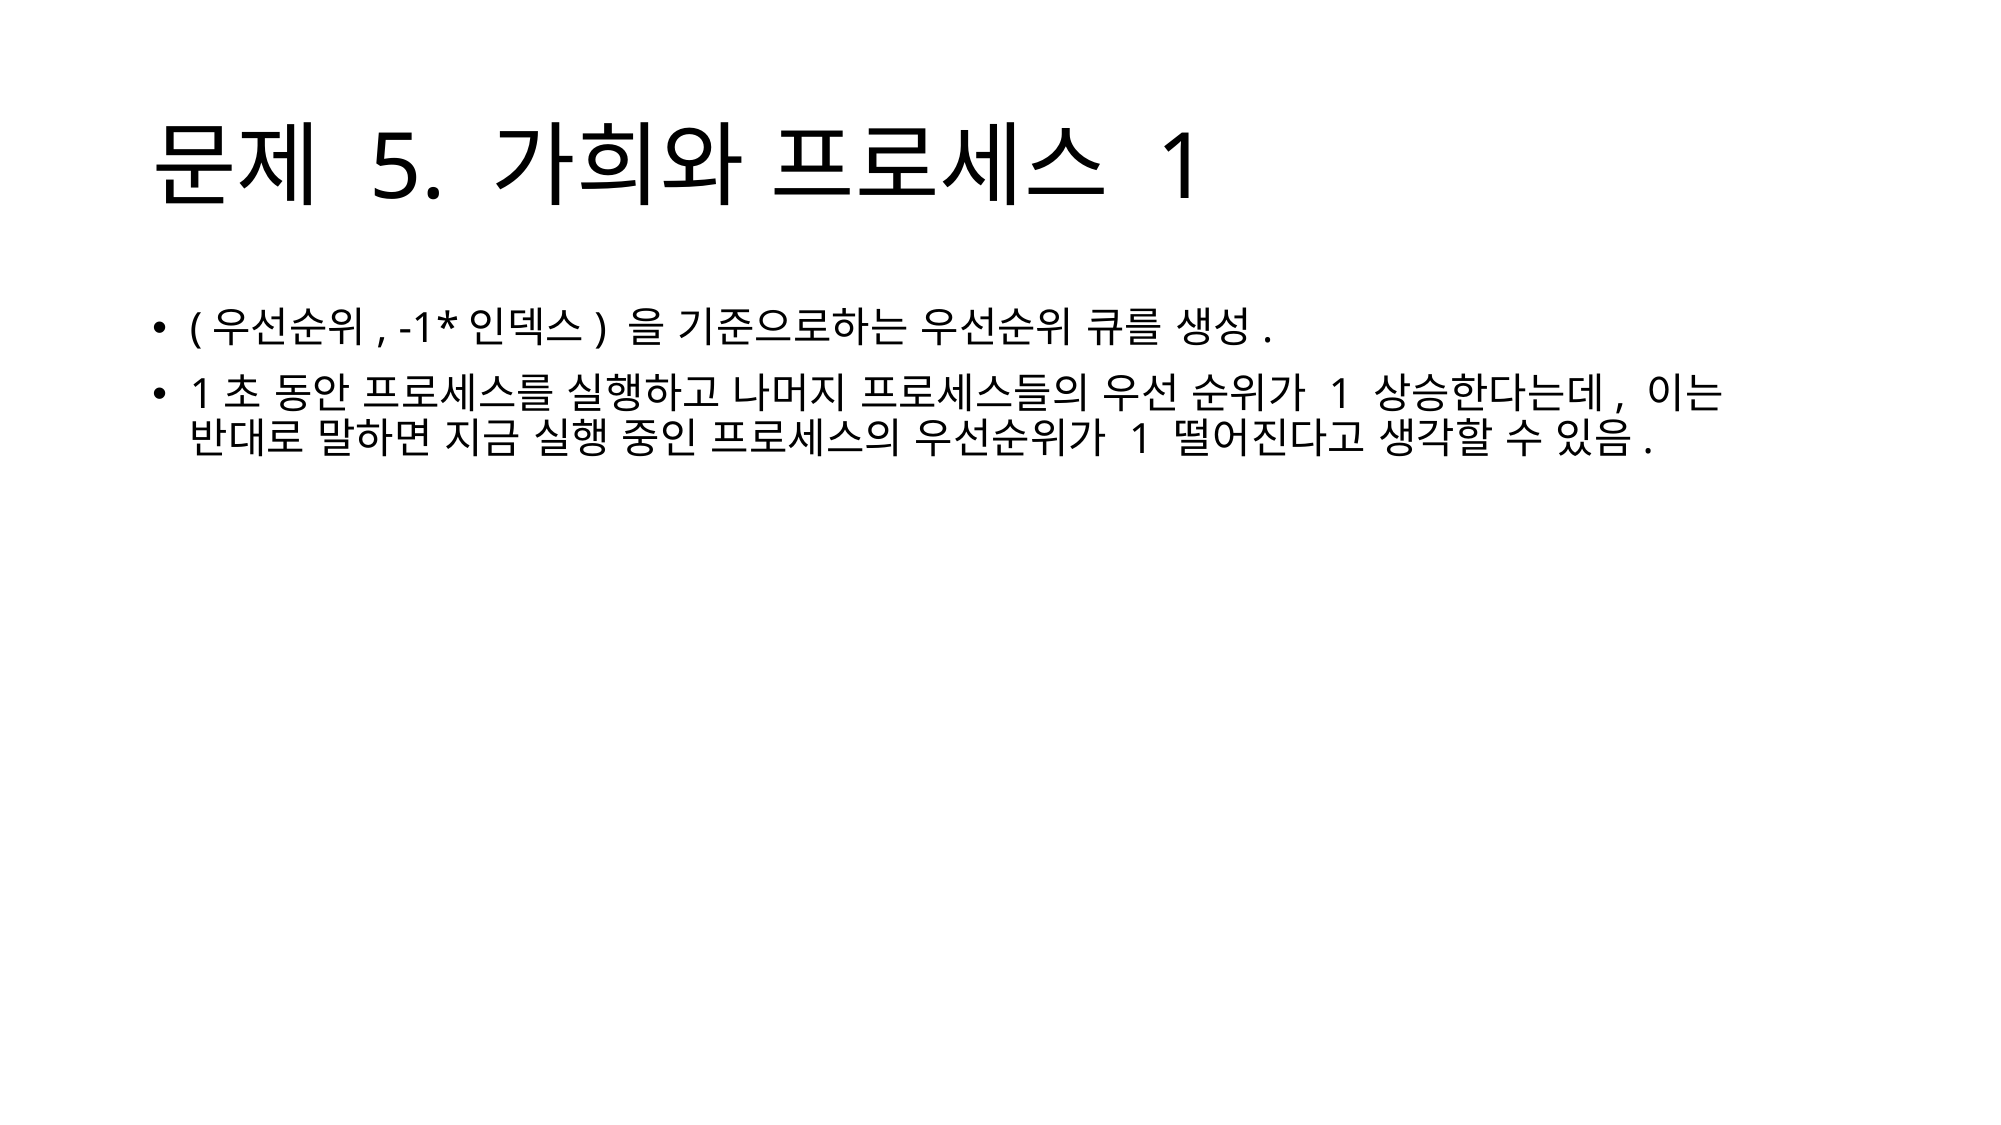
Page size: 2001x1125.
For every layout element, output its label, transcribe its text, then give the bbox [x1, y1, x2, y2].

title 문제 5. 가희와 프로세스 1 [137, 59, 1863, 278]
list (우선순위, -1*인덱스) 을 기준으로하는 우선순위 큐를 생성. 1초 동안 프로세스를 실행하고 나머지 프로세스들의 우선 순위가 1 상승한다는데, 이는 반대로 말하면 지금 실행 중인 프로세스의 우선순위가 1 떨어진다고 생각할 수 있음. [137, 299, 1863, 1014]
